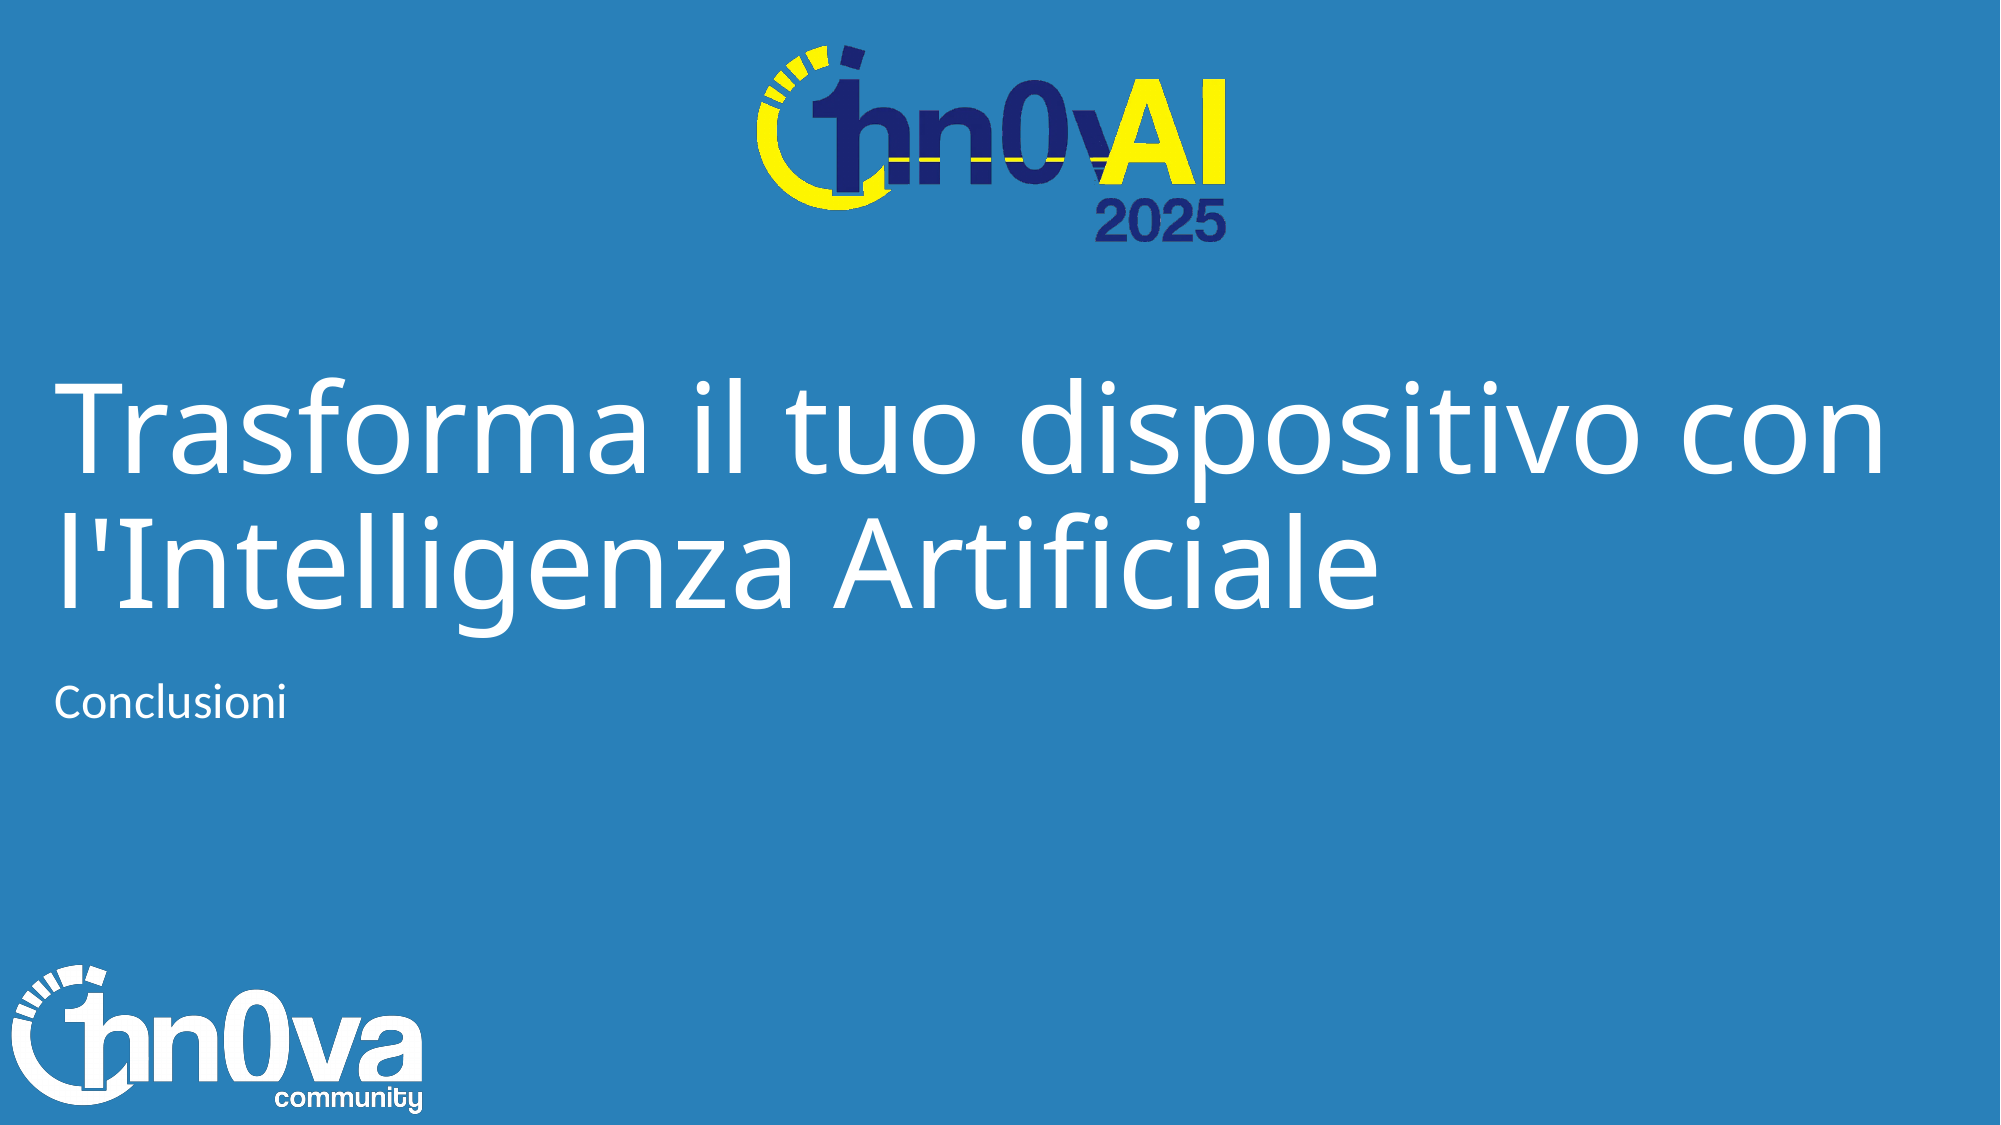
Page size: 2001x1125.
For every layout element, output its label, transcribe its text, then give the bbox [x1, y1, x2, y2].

title Trasforma il tuo dispositivo con l'Intelligenza Artificiale [40, 383, 1961, 643]
picture [725, 0, 1274, 324]
picture [9, 960, 426, 1118]
list Conclusioni [40, 668, 1961, 794]
